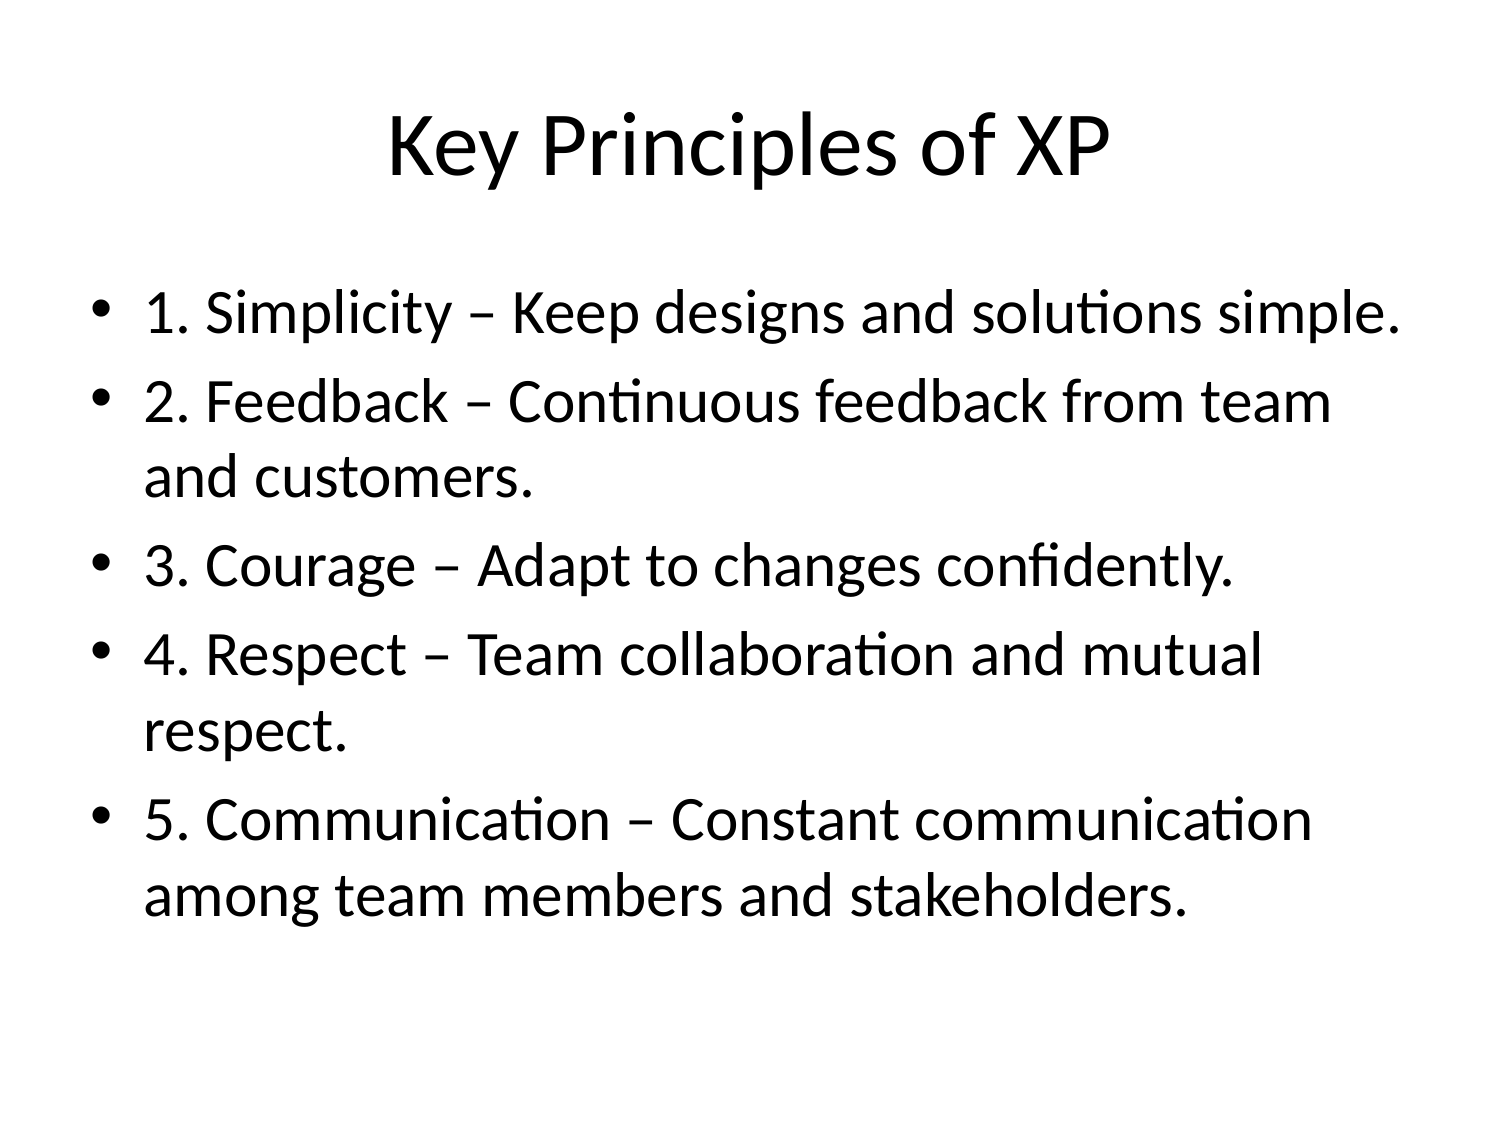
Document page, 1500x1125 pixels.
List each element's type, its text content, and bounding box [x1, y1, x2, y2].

title Key Principles of XP [75, 45, 1425, 233]
list 1. Simplicity – Keep designs and solutions simple. 2. Feedback – Continuous feedback from team and customers. 3. Courage – Adapt to changes confidently. 4. Respect – Team collaboration and mutual respect. 5. Communication – Constant communication among team members and stakeholders. [75, 262, 1425, 1005]
